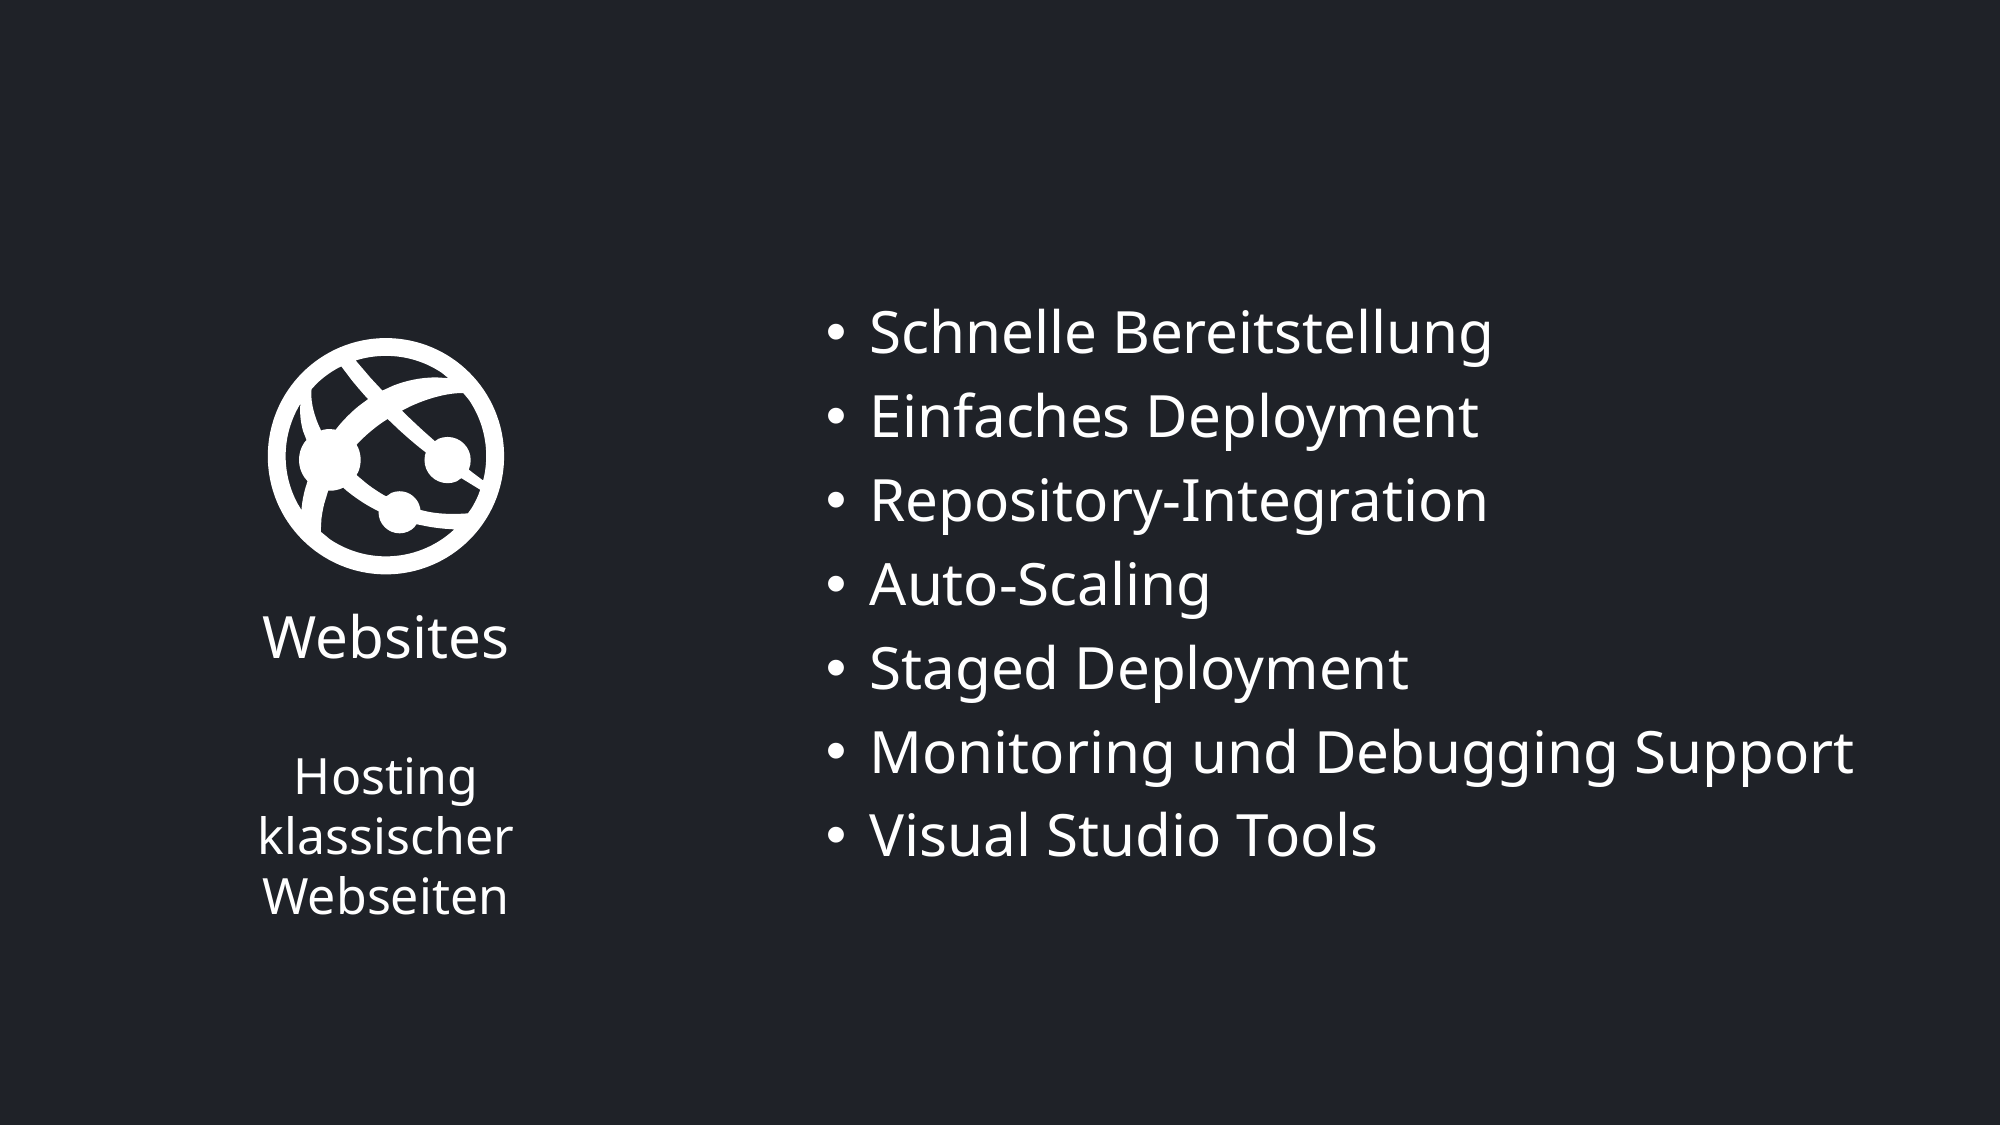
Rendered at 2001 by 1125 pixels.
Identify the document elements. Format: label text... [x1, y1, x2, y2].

text_box Hosting klassischer Webseiten [151, 737, 621, 932]
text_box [151, 267, 621, 737]
text_box Schnelle Bereitstellung Einfaches Deployment Repository-Integration Auto-Scaling Staged Deployment Monitoring und Debugging Support Visual Studio Tools [811, 243, 1910, 1014]
